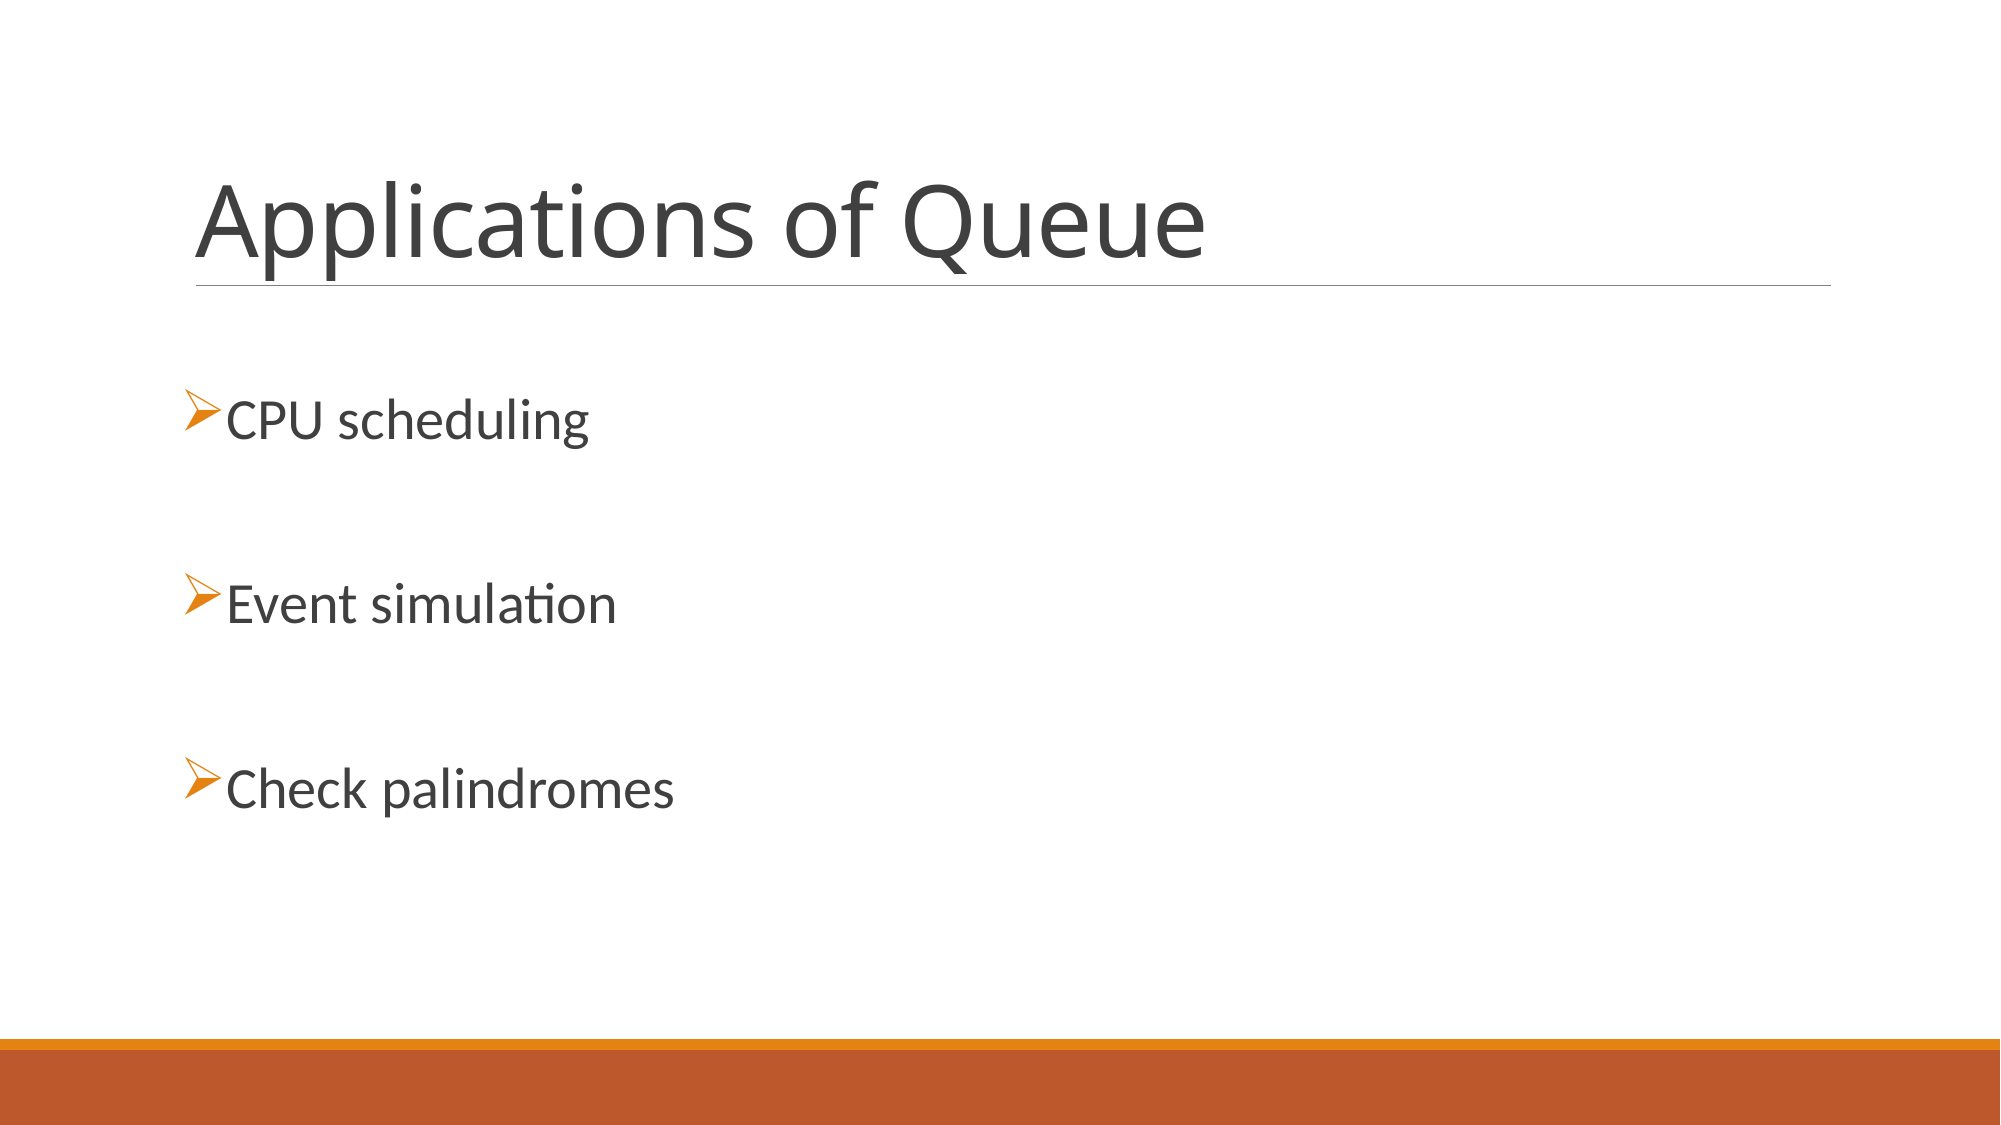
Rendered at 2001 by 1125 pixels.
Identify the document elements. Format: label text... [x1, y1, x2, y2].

list CPU scheduling Event simulation Check palindromes [180, 302, 1830, 963]
title Applications of Queue [180, 47, 1830, 285]
